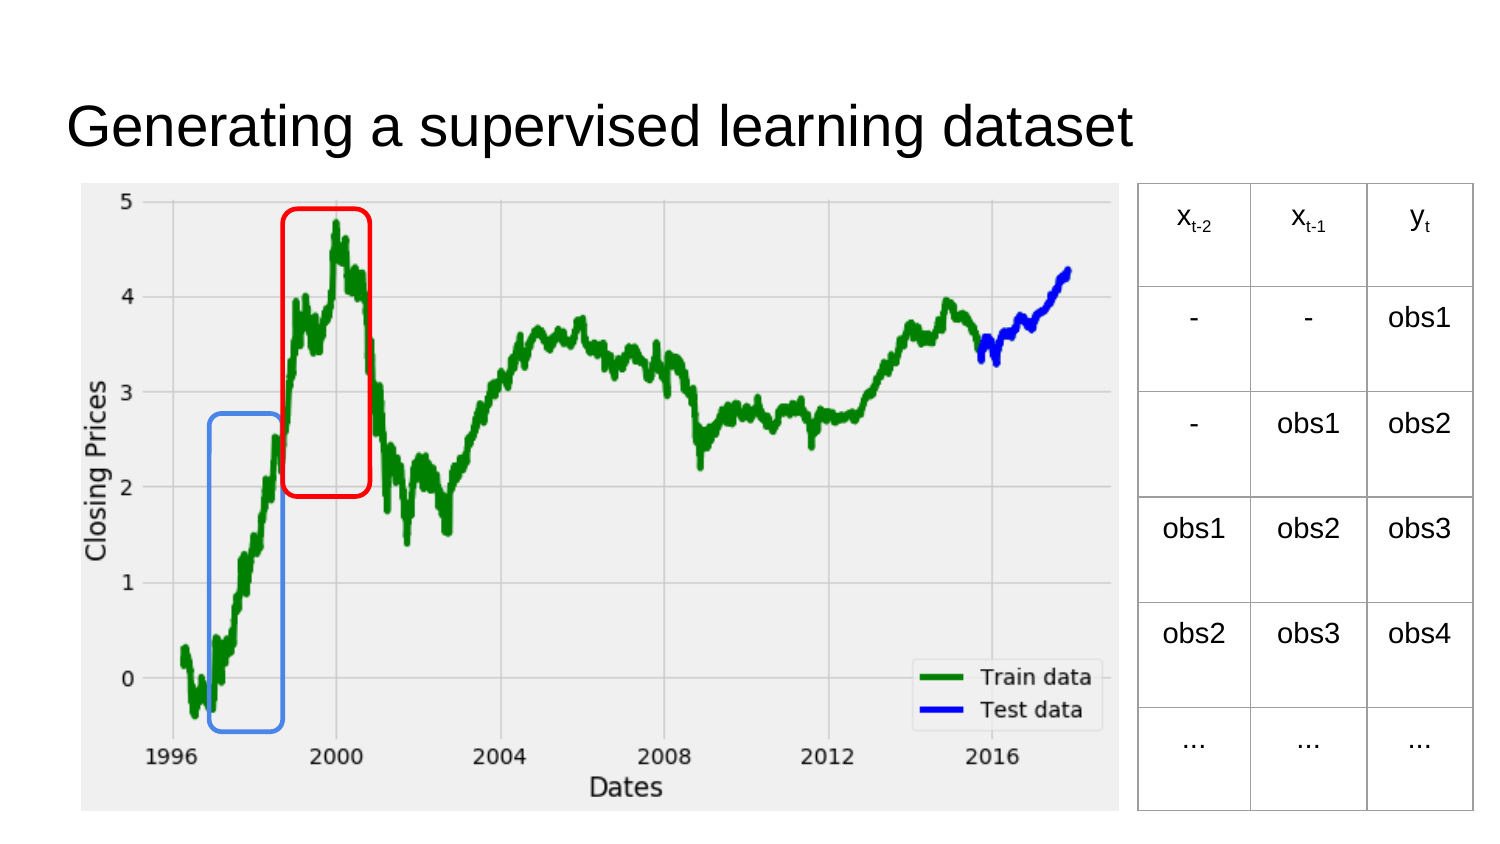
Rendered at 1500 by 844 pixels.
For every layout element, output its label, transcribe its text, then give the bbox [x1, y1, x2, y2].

table_cell - [1139, 392, 1250, 496]
table_cell obs1 [1251, 392, 1366, 496]
title Generating a supervised learning dataset [51, 72, 1449, 167]
table_header xt-1 [1251, 184, 1366, 286]
table_cell ... [1251, 708, 1366, 810]
table_cell - [1251, 287, 1366, 391]
table_cell obs2 [1368, 392, 1472, 496]
table_cell ... [1368, 708, 1472, 810]
picture [81, 183, 1119, 811]
table_cell ... [1139, 708, 1250, 810]
table_cell obs3 [1251, 603, 1366, 707]
table_cell - [1139, 287, 1250, 391]
table_header xt-2 [1139, 184, 1250, 286]
table_header yt [1368, 184, 1472, 286]
table_cell obs2 [1139, 603, 1250, 707]
table_cell obs3 [1368, 498, 1472, 602]
table_cell obs2 [1251, 498, 1366, 602]
table_cell obs4 [1368, 603, 1472, 707]
table_cell obs1 [1139, 498, 1250, 602]
table_cell obs1 [1368, 287, 1472, 391]
